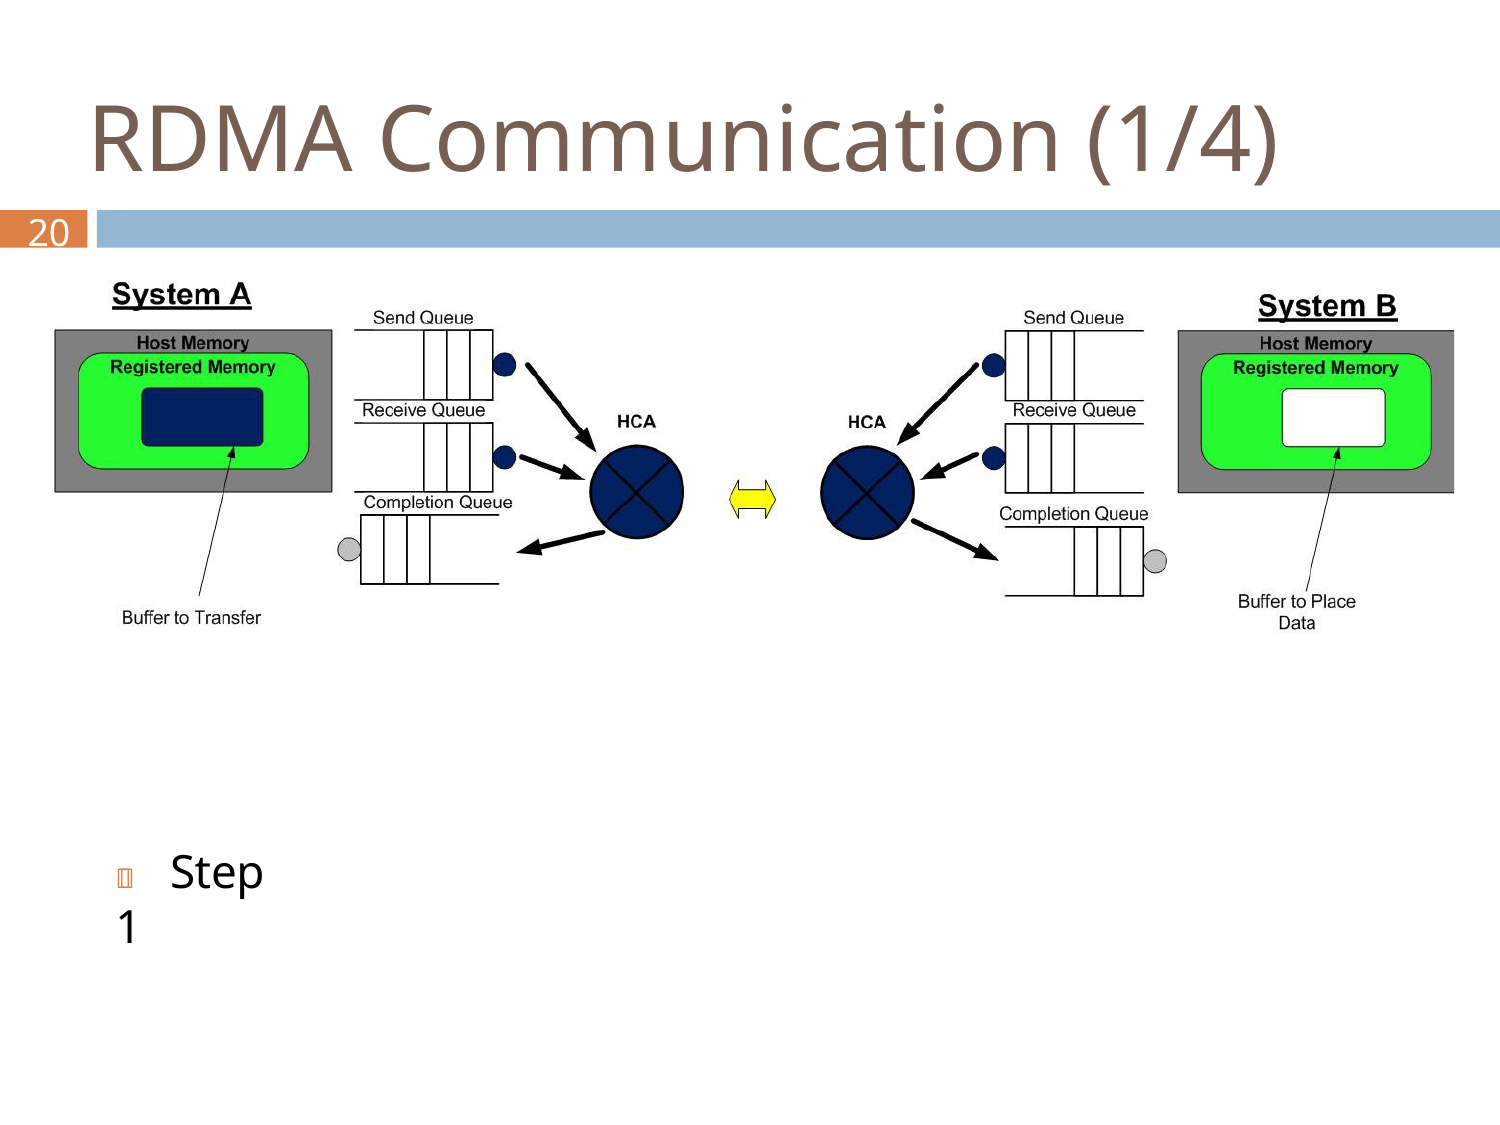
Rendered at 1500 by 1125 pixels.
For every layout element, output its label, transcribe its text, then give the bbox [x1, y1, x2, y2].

text_box  Step 1 [113, 842, 292, 953]
text_box 20 [25, 208, 71, 254]
title RDMA Communication (1/4) [85, 79, 1415, 268]
text_box [54, 272, 1455, 634]
